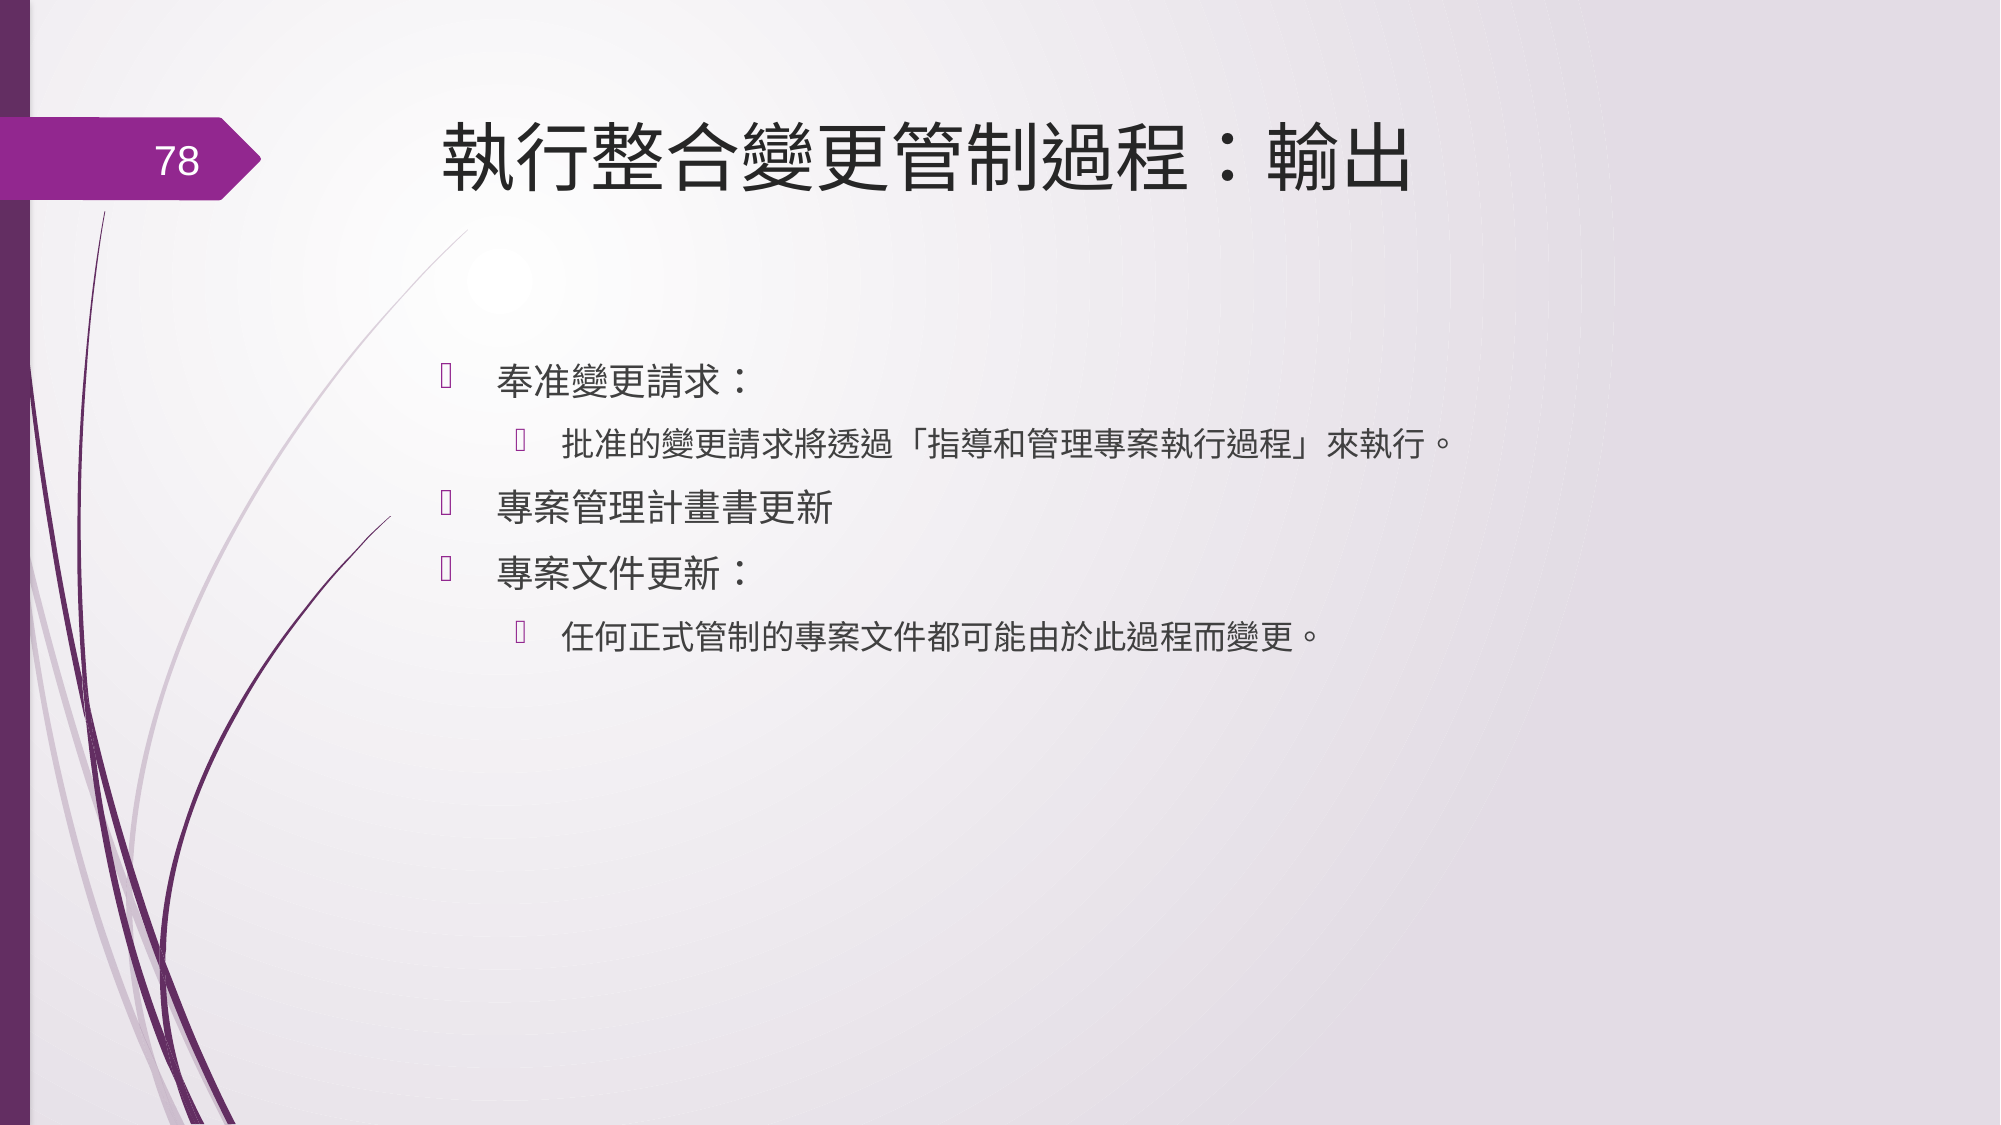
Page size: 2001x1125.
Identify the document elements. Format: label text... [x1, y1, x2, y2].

title 執行整合變更管制過程：輸出 [425, 102, 1888, 313]
slide_number 78 [87, 129, 216, 190]
list 奉准變更請求： 批准的變更請求將透過「指導和管理專案執行過程」來執行。 專案管理計畫書更新 專案文件更新： 任何正式管制的專案文件都可能由於此過程而變更。 [424, 350, 1888, 970]
